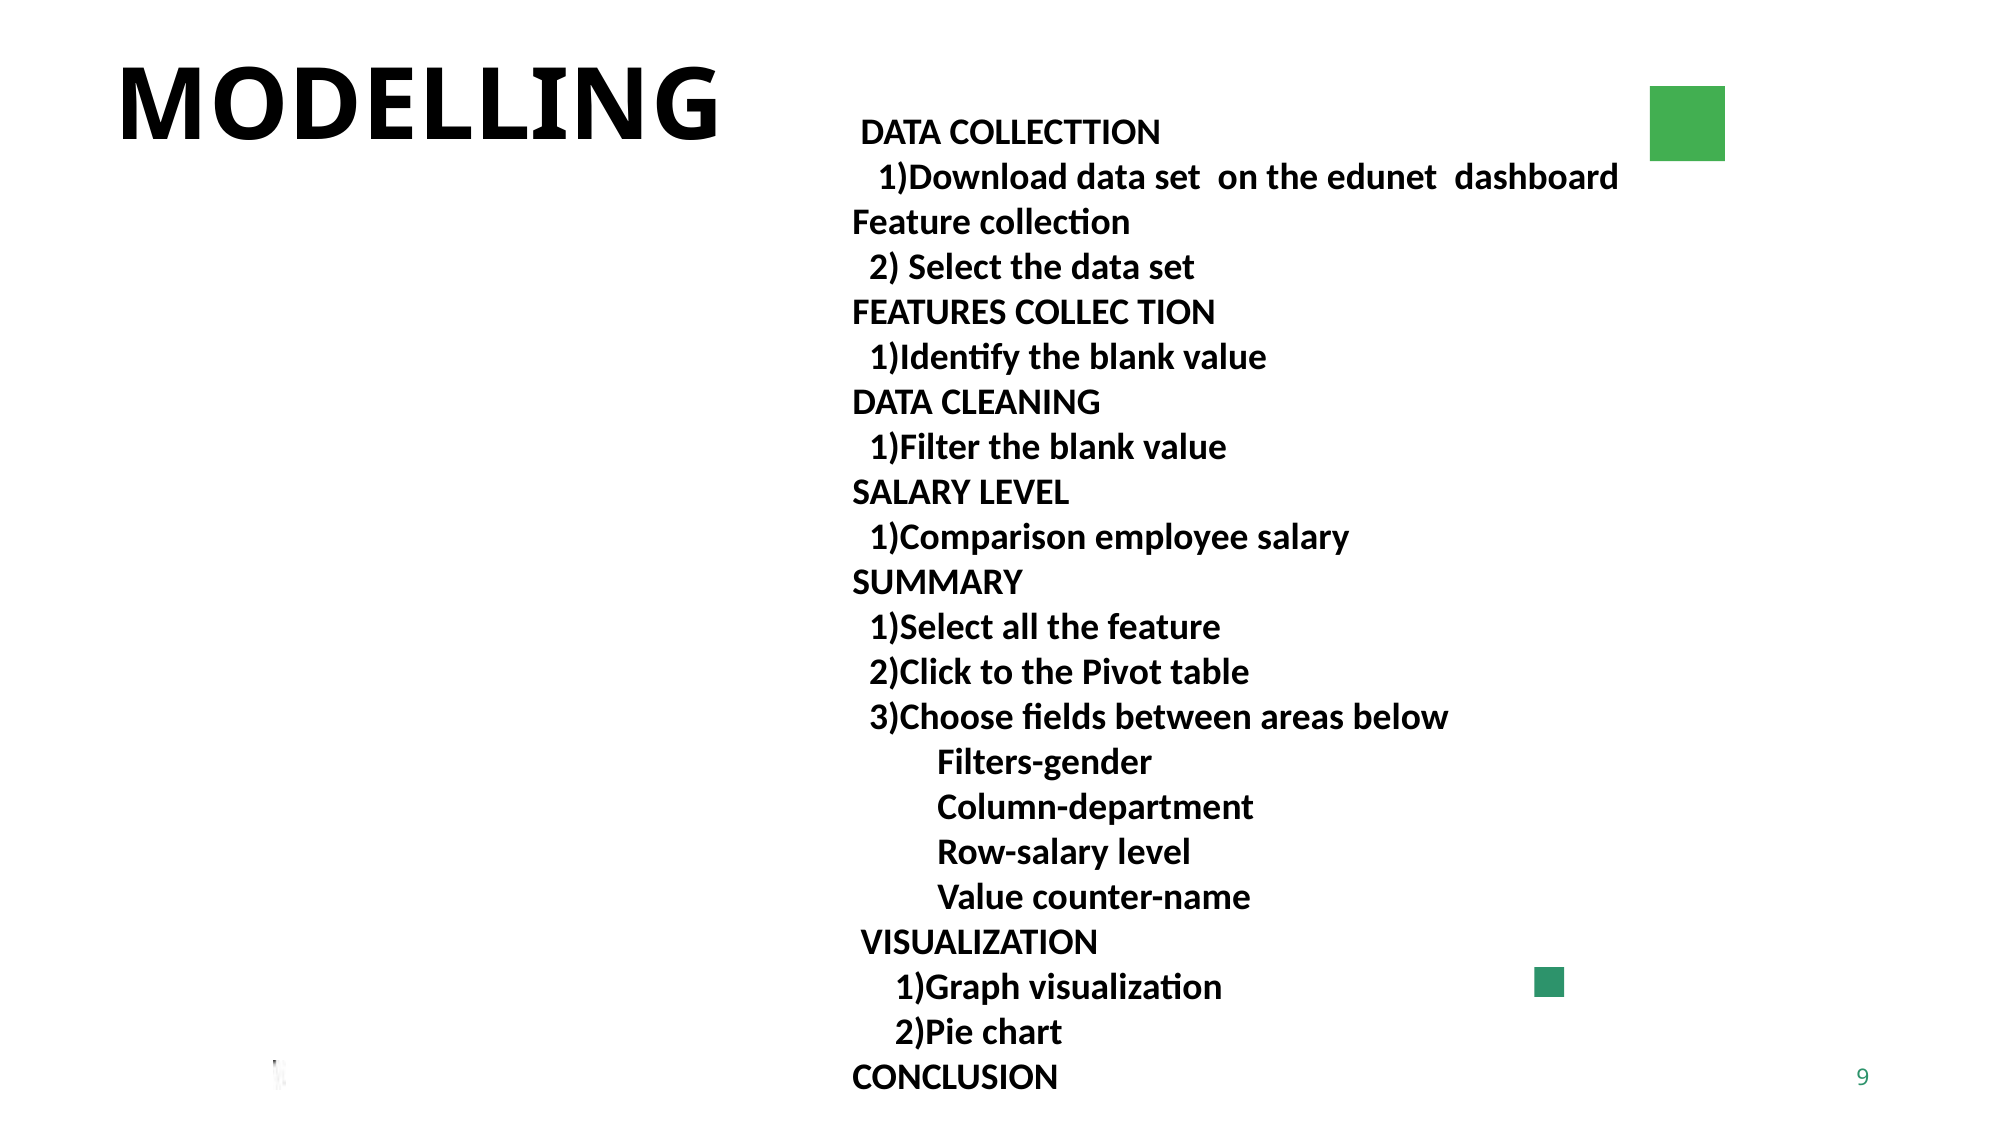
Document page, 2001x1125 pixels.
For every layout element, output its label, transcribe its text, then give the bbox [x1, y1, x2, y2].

text_box [1649, 86, 1725, 99]
text_box MODELLING [112, 37, 763, 160]
text_box DATA COLLECTTION 1)Download data set on the edunet dashboard Feature collection 2) Select the data set FEATURES COLLEC TION 1)Identify the blank value DATA CLEANING 1)Filter the blank value SALARY LEVEL 1)Comparison employee salary SUMMARY 1)Select all the feature 2)Click to the Pivot table 3)Choose fields between areas below Filters-gender Column-department Row-salary level Value counter-name VISUALIZATION 1)Graph visualization 2)Pie chart CONCLUSION [837, 99, 1825, 1125]
picture [273, 1060, 287, 1091]
text_box 9 [1849, 1061, 1888, 1095]
